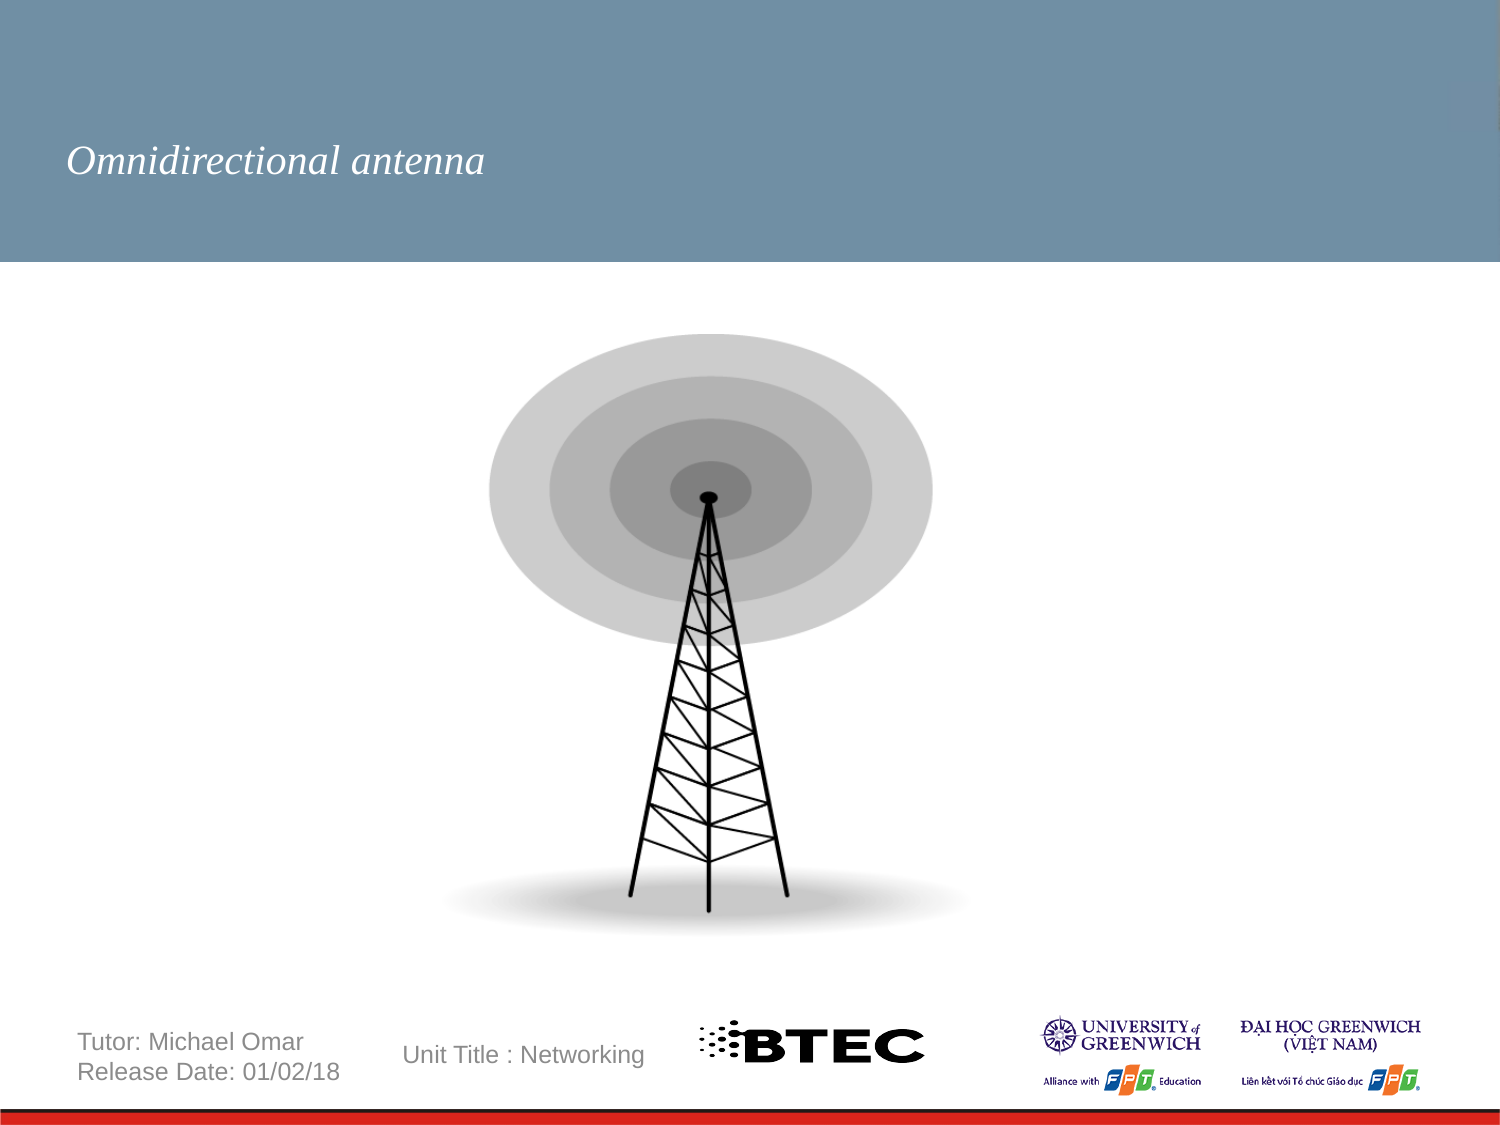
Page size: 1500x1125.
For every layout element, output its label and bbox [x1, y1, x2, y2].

picture [0, 0, 1500, 262]
picture [439, 334, 976, 938]
picture [1037, 1012, 1425, 1102]
picture [0, 1109, 1500, 1125]
picture [699, 1020, 925, 1063]
